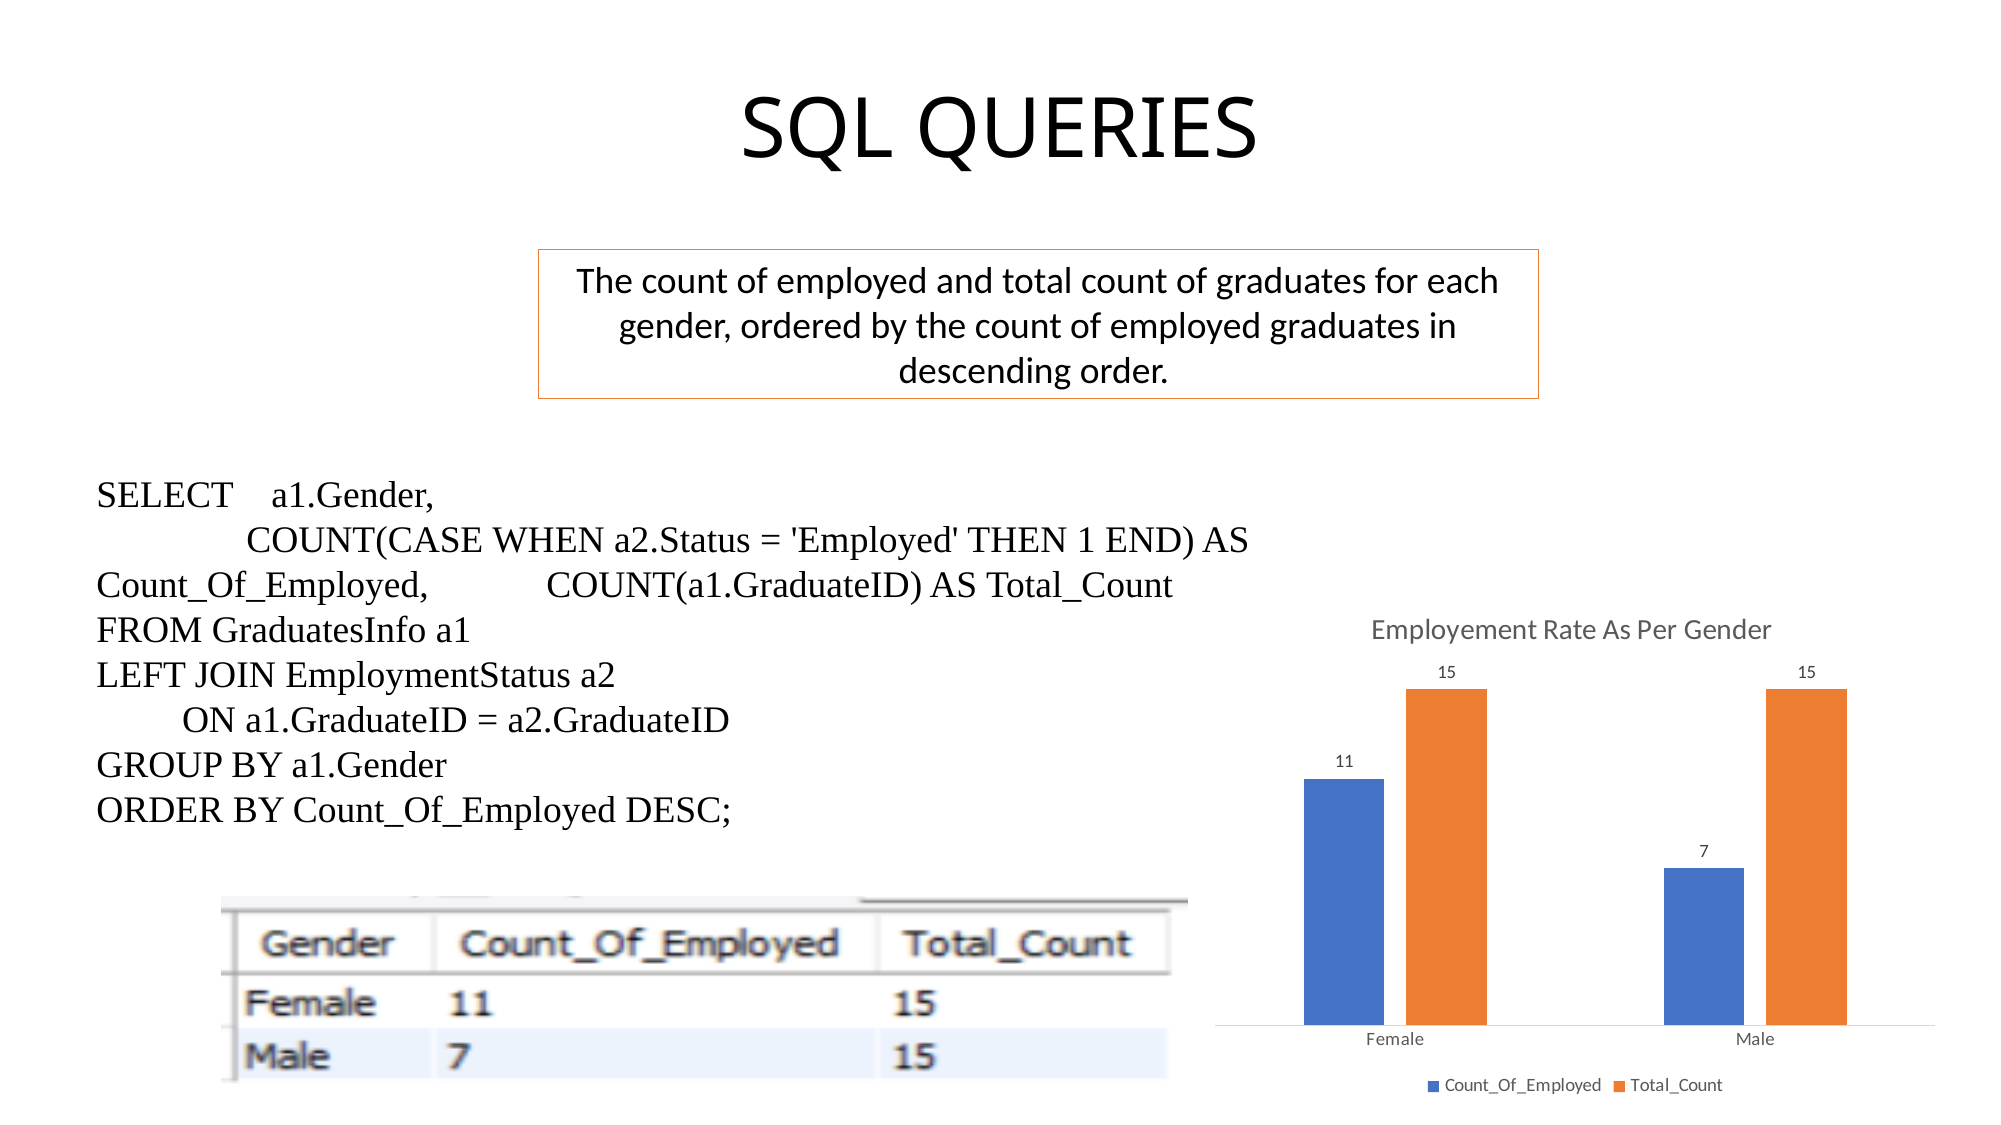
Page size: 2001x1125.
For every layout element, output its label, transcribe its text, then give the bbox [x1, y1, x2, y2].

picture [221, 896, 1188, 1094]
title SQL QUERIES [137, 59, 1863, 201]
text_box The count of employed and total count of graduates for each gender, ordered by the count of employed graduates in descending order. [538, 249, 1539, 399]
text_box SELECT a1.Gender, COUNT(CASE WHEN a2.Status = 'Employed' THEN 1 END) AS Count_Of_Employed, COUNT(a1.GraduateID) AS Total_Count FROM GraduatesInfo a1 LEFT JOIN EmploymentStatus a2 ON a1.GraduateID = a2.GraduateID GROUP BY a1.Gender ORDER BY Count_Of_Employed DESC; [81, 462, 1552, 838]
chart [1200, 590, 1951, 1103]
